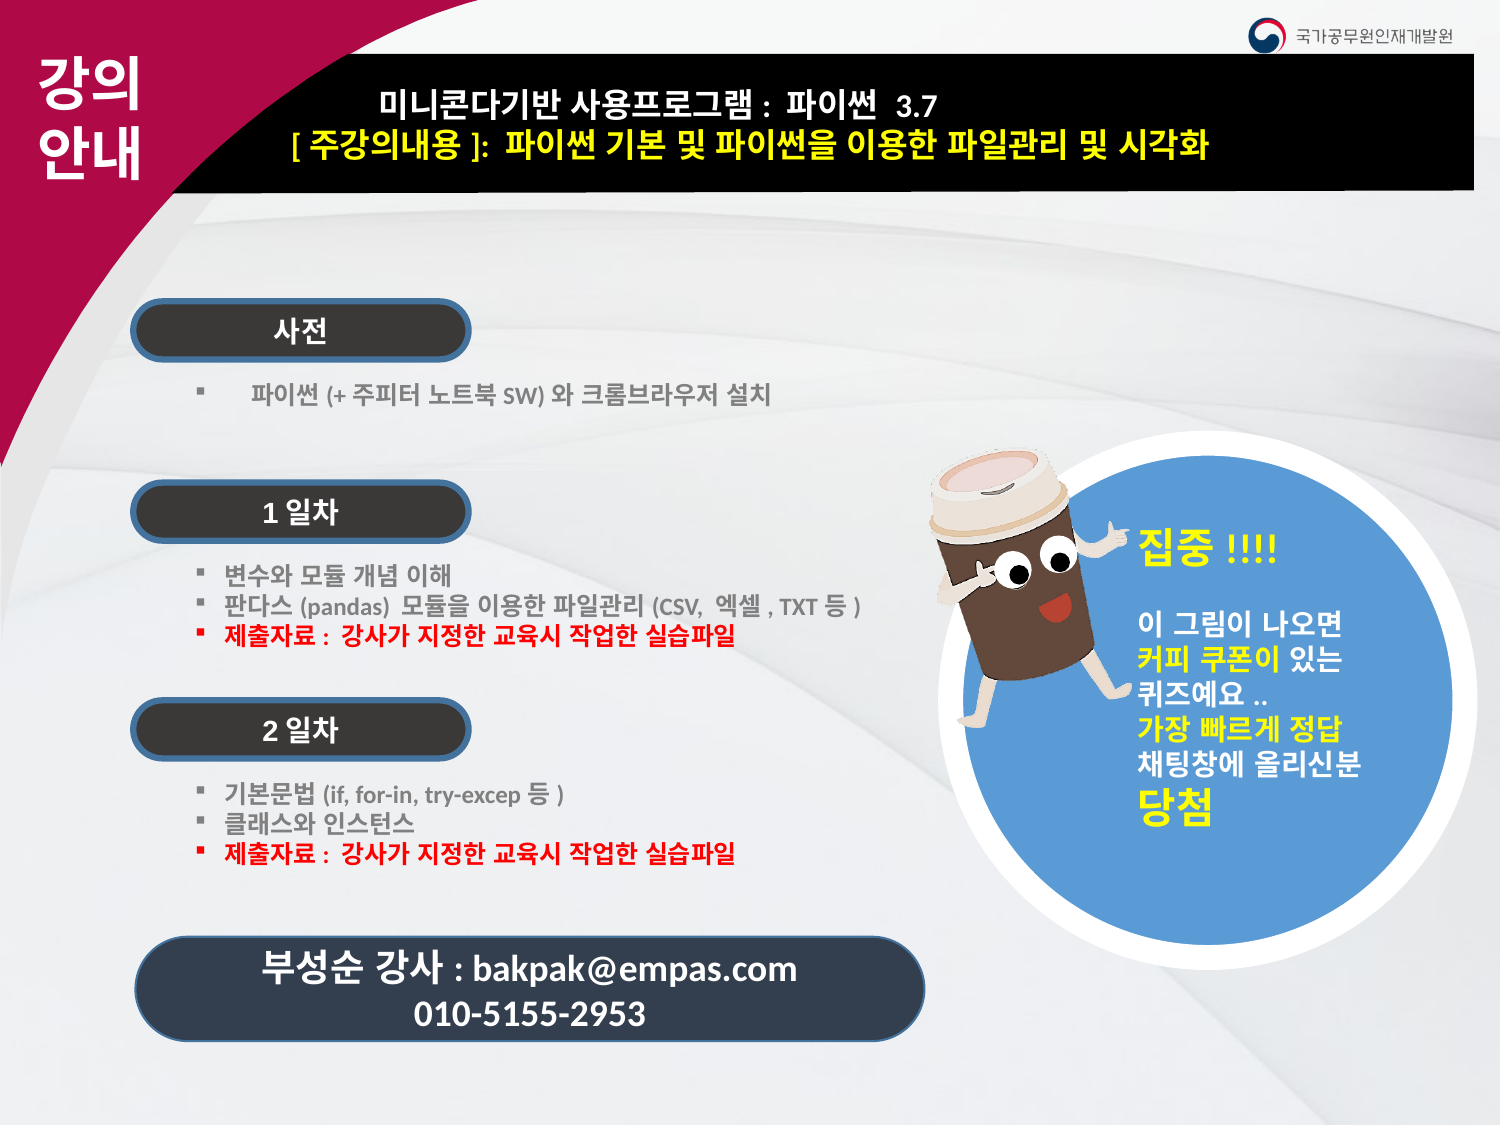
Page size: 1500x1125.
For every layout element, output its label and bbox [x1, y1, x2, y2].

text_box [0, 0, 479, 641]
text_box [928, 447, 1132, 728]
picture [0, 0, 1500, 1125]
